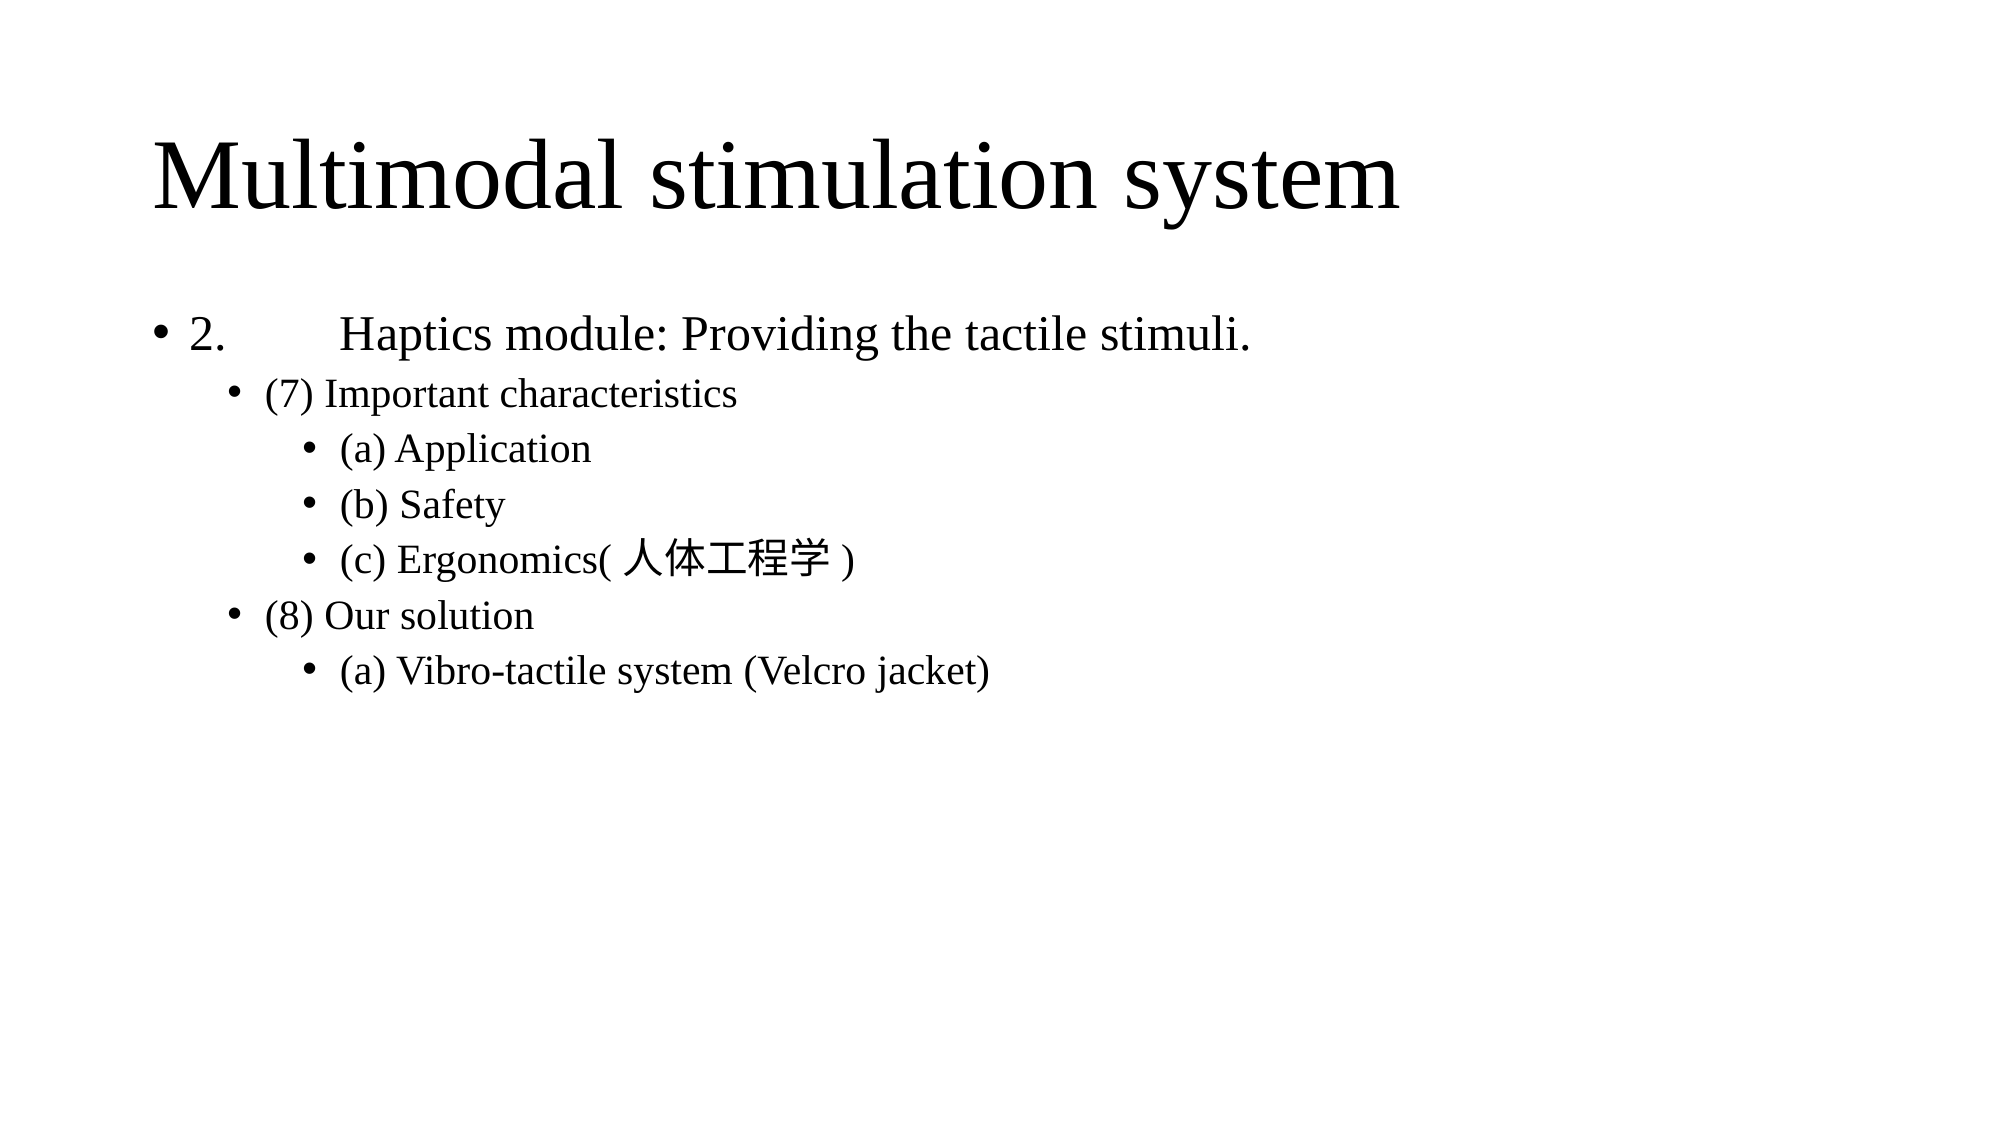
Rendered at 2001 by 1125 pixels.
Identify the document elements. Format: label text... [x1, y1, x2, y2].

list 2. Haptics module: Providing the tactile stimuli. (7) Important characteristics (a) Application (b) Safety (c) Ergonomics(人体工程学) (8) Our solution (a) Vibro-tactile system (Velcro jacket) [137, 299, 1863, 1014]
title Multimodal stimulation system [137, 59, 1863, 278]
